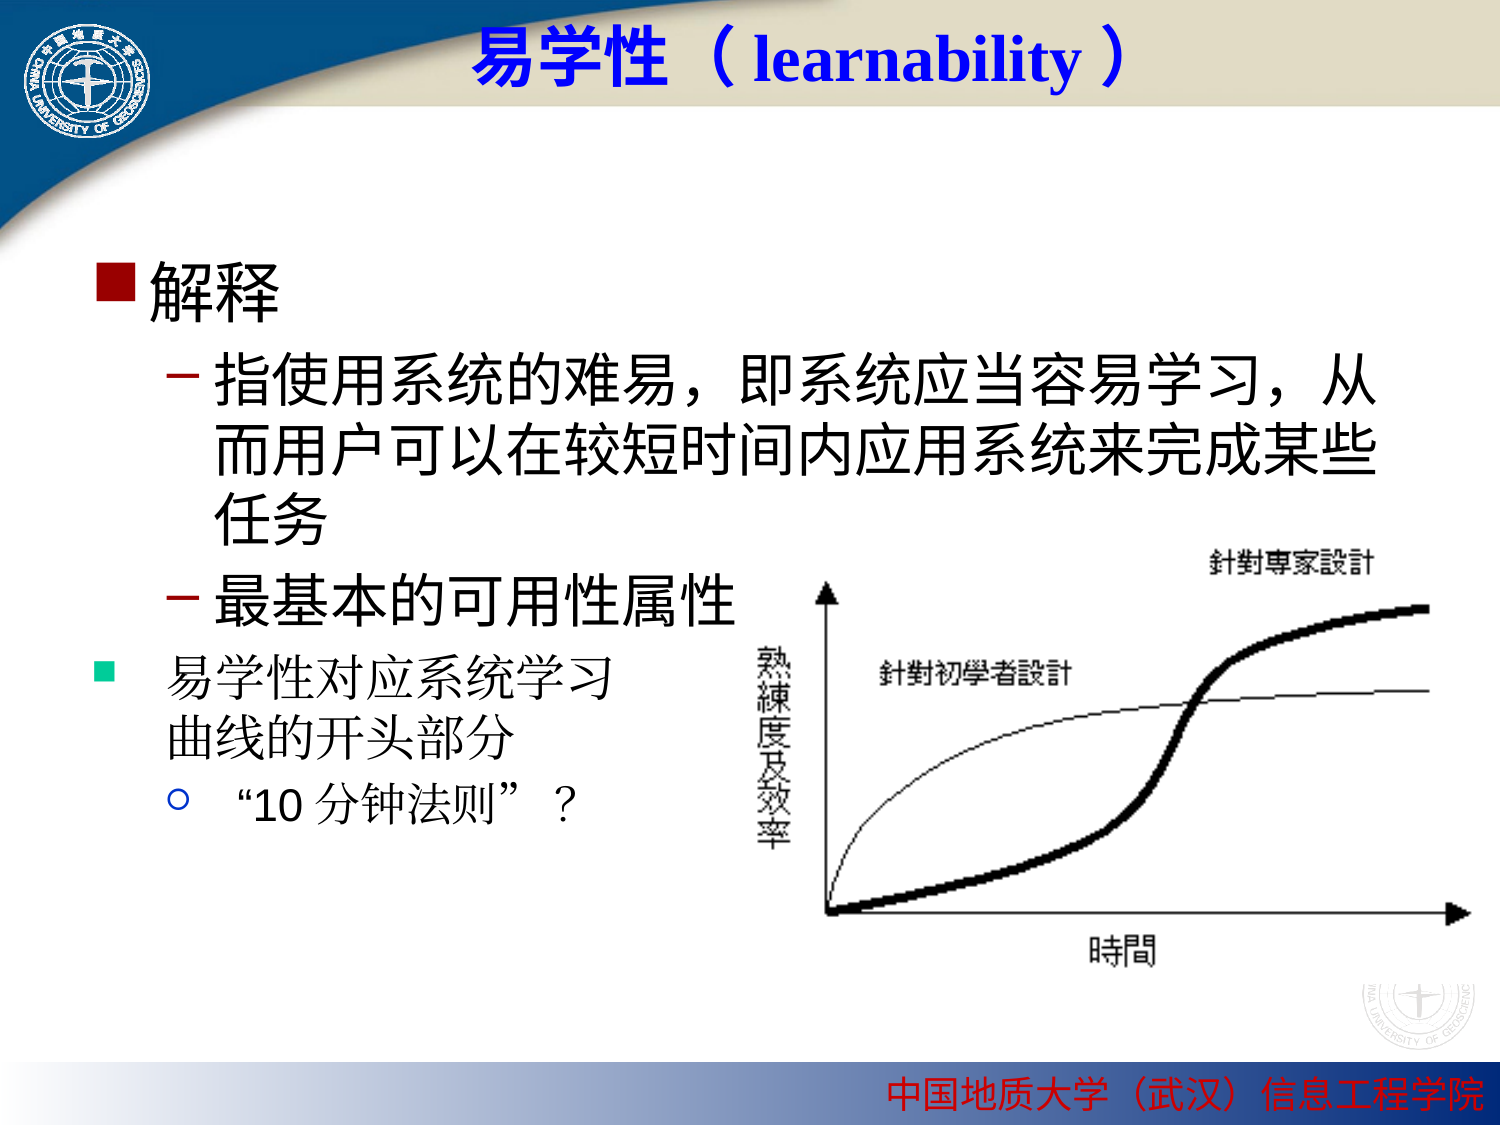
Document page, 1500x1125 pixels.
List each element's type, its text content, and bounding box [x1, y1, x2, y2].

picture [0, 0, 1500, 1062]
list 解释 指使用系统的难易，即系统应当容易学习，从而用户可以在较短时间内应用系统来完成某些任务 最基本的可用性属性 [76, 243, 1424, 965]
text_box 易学性对应系统学习曲线的开头部分 “10分钟法则” ？ [76, 639, 656, 982]
title 易学性（learnability） [149, 6, 1500, 122]
